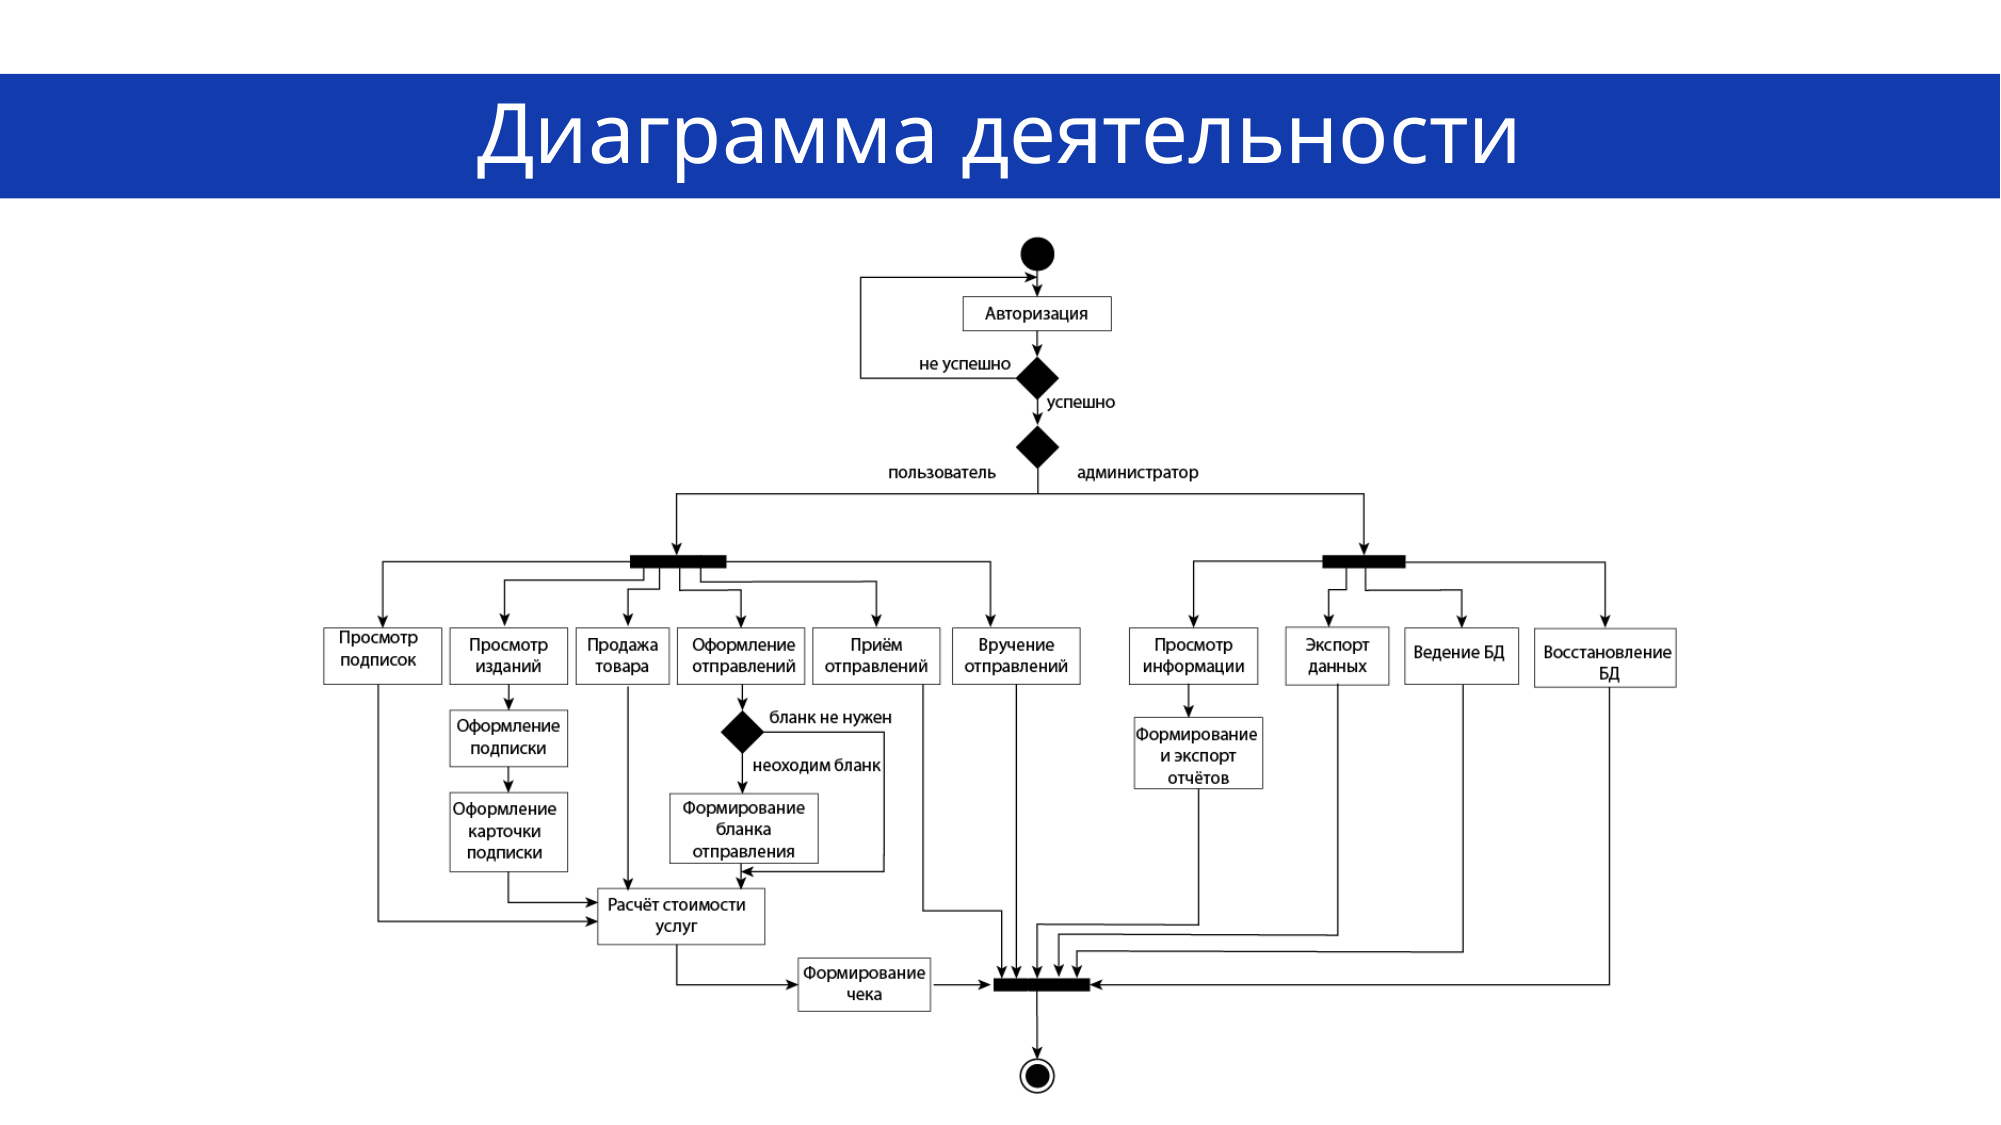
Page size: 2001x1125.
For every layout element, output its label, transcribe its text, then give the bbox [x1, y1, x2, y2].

title Диаграмма деятельности [0, 73, 2000, 199]
picture [307, 212, 1693, 1112]
